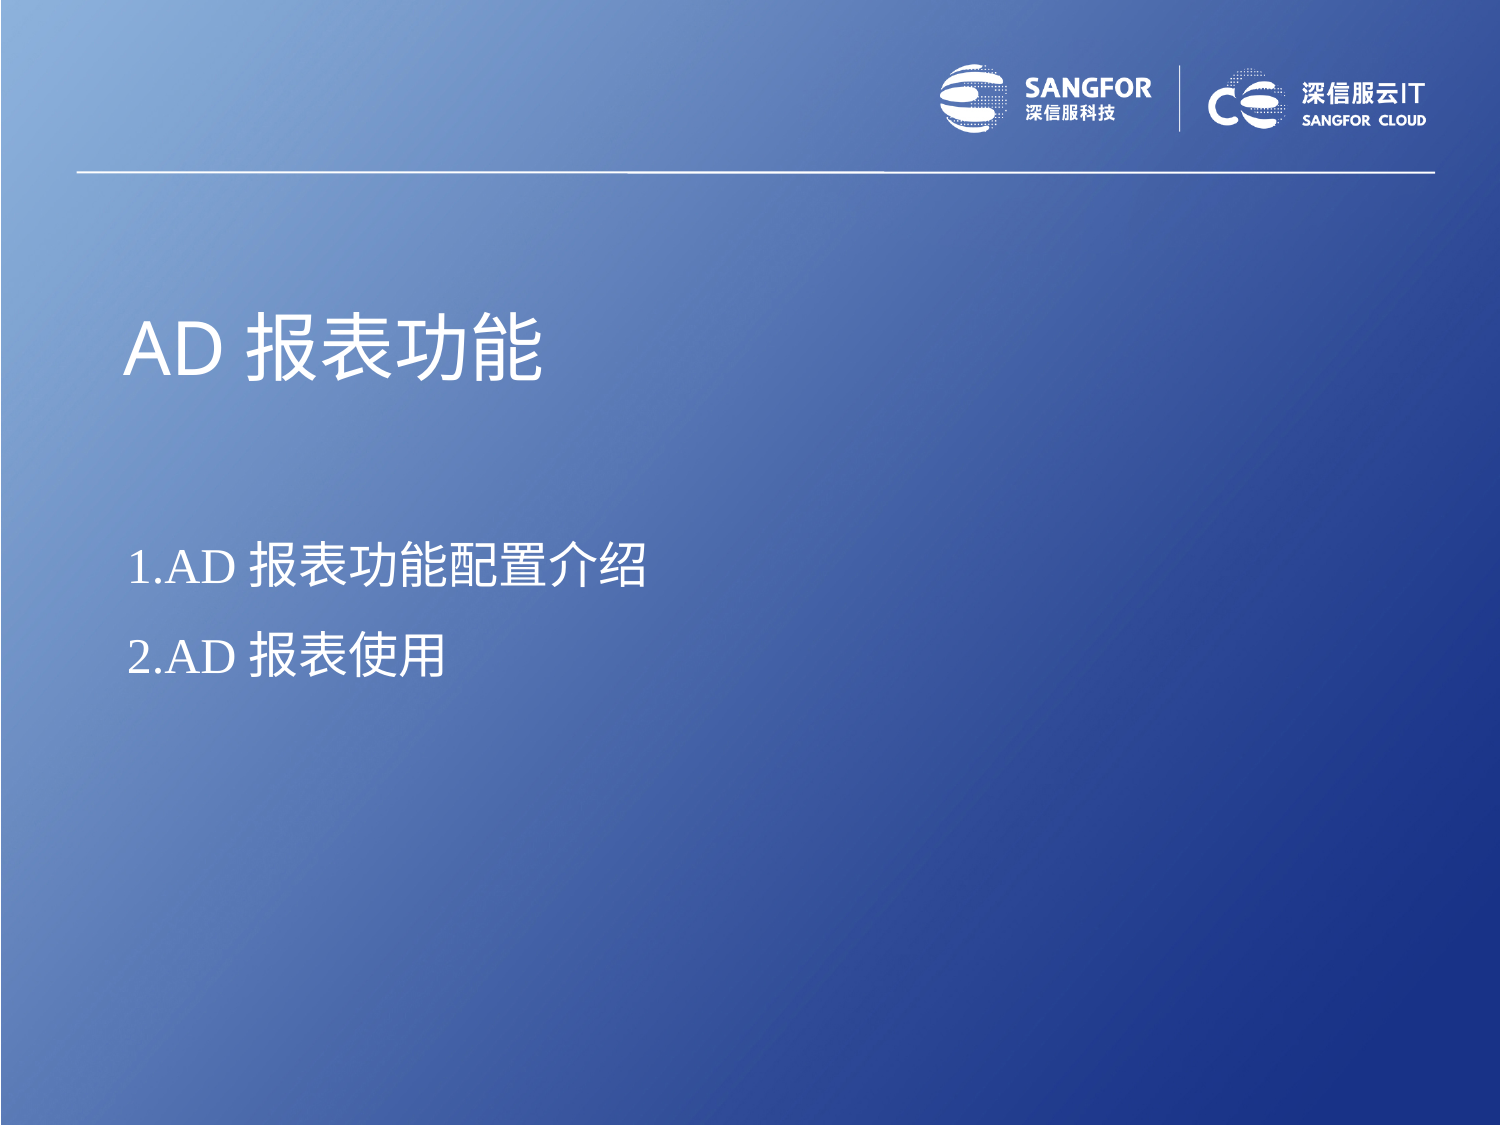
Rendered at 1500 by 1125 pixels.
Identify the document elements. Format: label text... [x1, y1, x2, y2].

text_box AD报表功能 [112, 294, 1066, 396]
text_box AD报表功能配置介绍 AD报表使用 [112, 495, 863, 691]
picture [0, 0, 1500, 1125]
